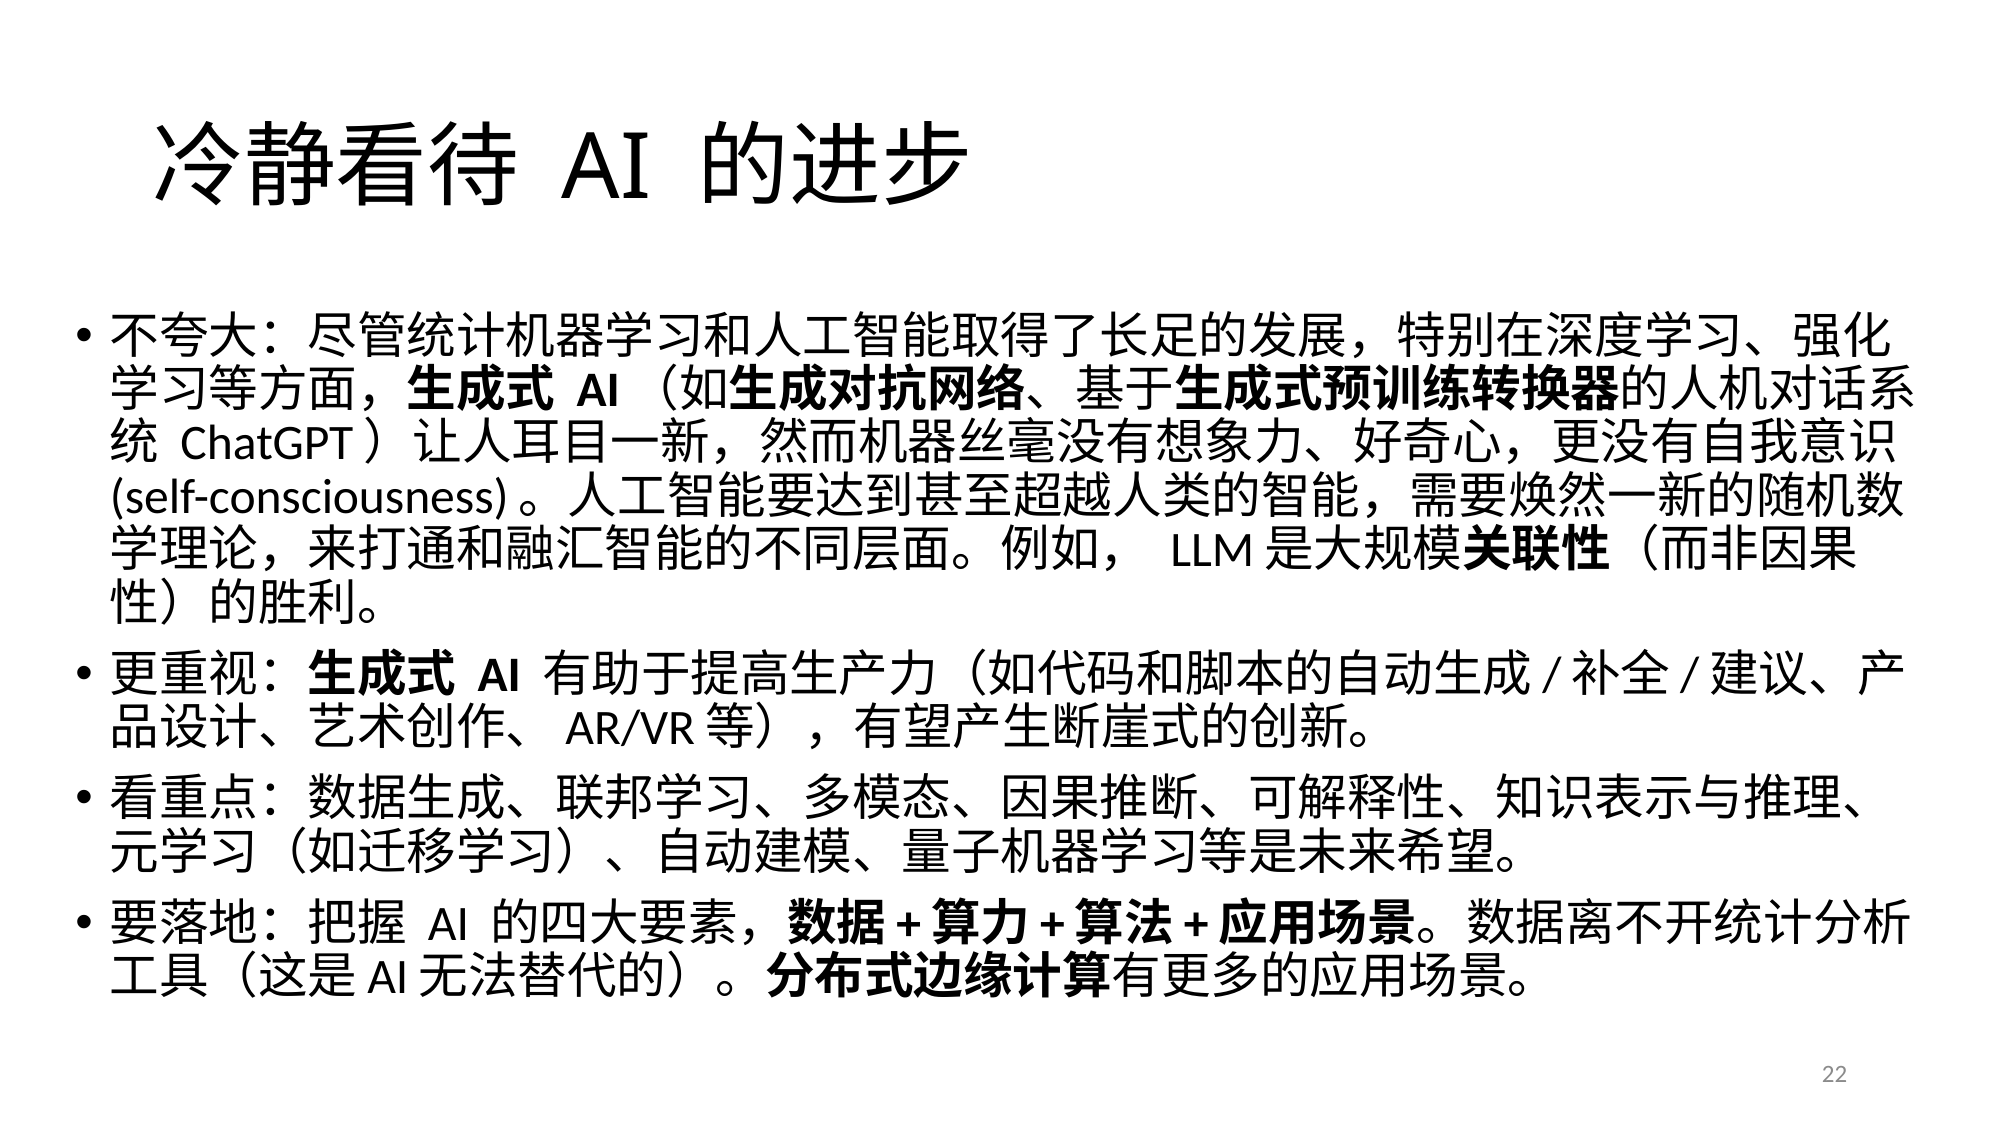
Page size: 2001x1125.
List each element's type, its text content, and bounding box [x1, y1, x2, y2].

list 不夸大：尽管统计机器学习和人工智能取得了长足的发展，特别在深度学习、强化学习等方面，生成式 AI（如生成对抗网络、基于生成式预训练转换器的人机对话系统 ChatGPT）让人耳目一新，然而机器丝毫没有想象力、好奇心，更没有自我意识 (self-consciousness)。人工智能要达到甚至超越人类的智能，需要焕然一新的随机数学理论，来打通和融汇智能的不同层面。例如， LLM是大规模关联性（而非因果性）的胜利。 更重视：生成式 AI 有助于提高生产力（如代码和脚本的自动生成/补全/建议、产品设计、艺术创作、AR/VR等），有望产生断崖式的创新。 看重点：数据生成、联邦学习、多模态、因果推断、可解释性、知识表示与推理、元学习（如迁移学习）、自动建模、量子机器学习等是未来希望。 要落地：把握 AI 的四大要素，数据+算力+算法+应用场景。数据离不开统计分析工具（这是AI无法替代的）。分布式边缘计算有更多的应用场景。 [60, 303, 1940, 1017]
slide_number 22 [1412, 1042, 1863, 1103]
title 冷静看待 AI 的进步 [137, 59, 1863, 278]
